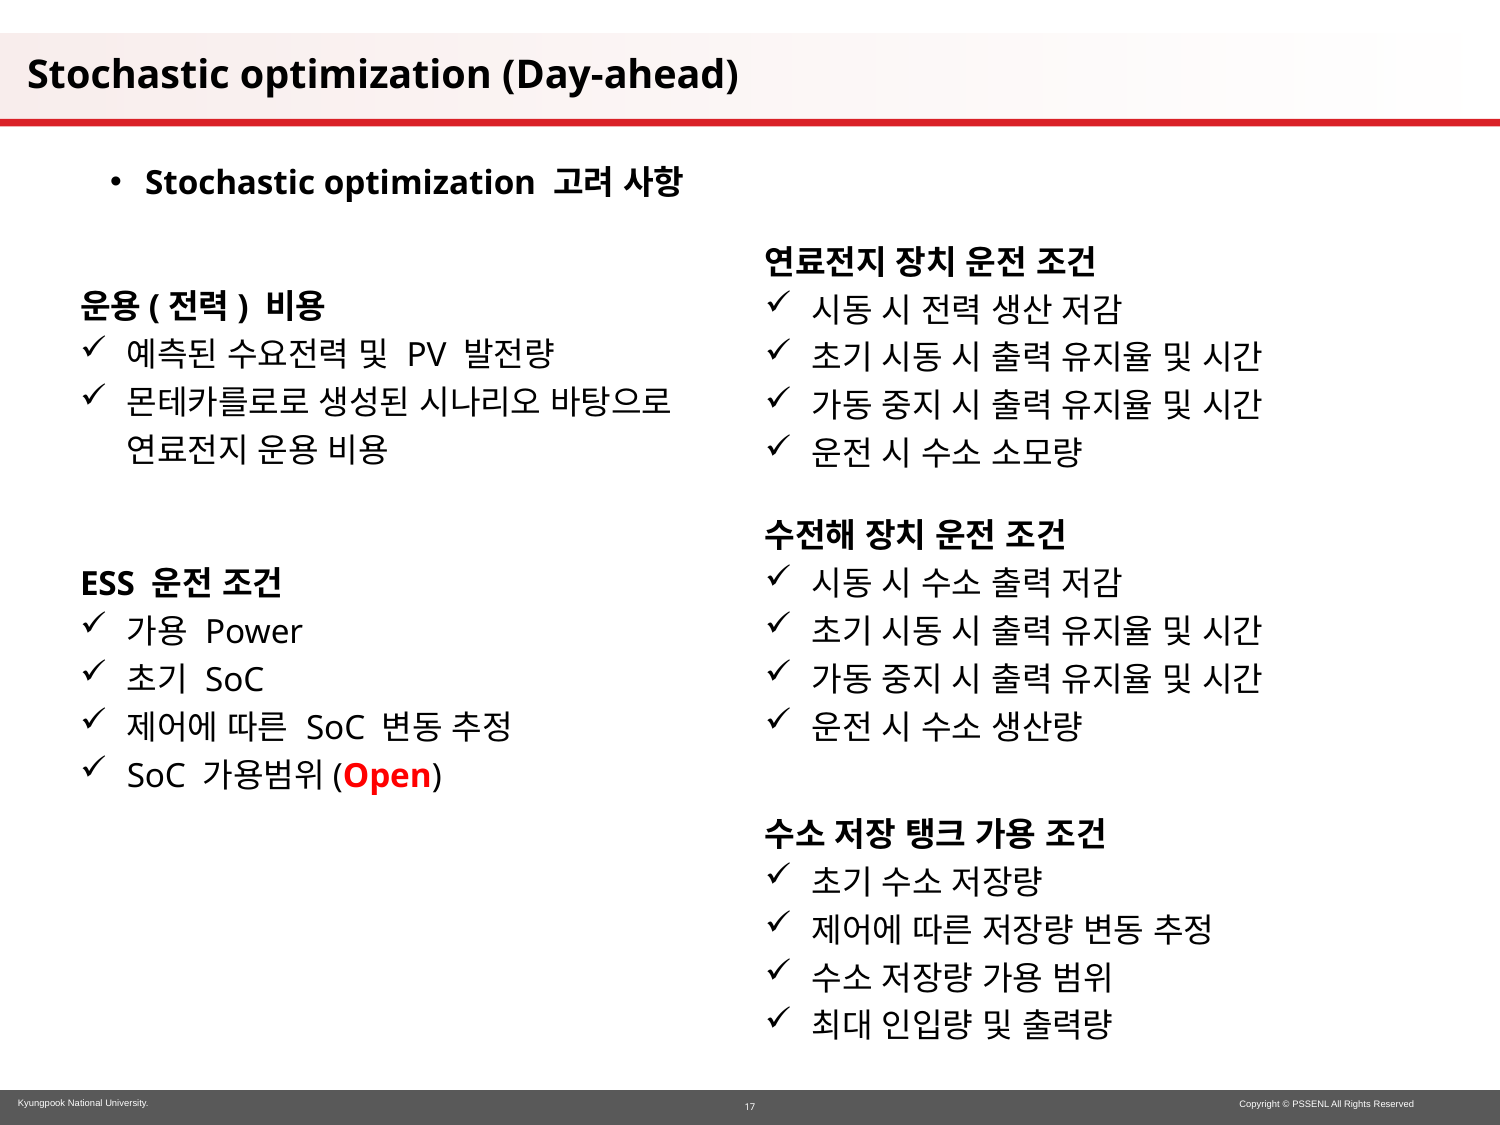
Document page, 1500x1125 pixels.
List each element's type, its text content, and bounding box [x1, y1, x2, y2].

text_box 연료전지 장치 운전 조건 시동 시 전력 생산 저감 초기 시동 시 출력 유지율 및 시간 가동 중지 시 출력 유지율 및 시간 운전 시 수소 소모량 [749, 225, 1375, 480]
text_box 운용(전력) 비용 예측된 수요전력 및 PV 발전량 몬테카를로로 생성된 시나리오 바탕으로 연료전지 운용 비용 [65, 270, 690, 477]
list Stochastic optimization (Day-ahead) [12, 47, 1253, 103]
text_box 수전해 장치 운전 조건 시동 시 수소 출력 저감 초기 시동 시 출력 유지율 및 시간 가동 중지 시 출력 유지율 및 시간 운전 시 수소 생산량 [749, 499, 1375, 754]
text_box 수소 저장 탱크 가용 조건 초기 수소 저장량 제어에 따른 저장량 변동 추정 수소 저장량 가용 범위 최대 인입량 및 출력량 [749, 797, 1375, 1100]
text_box ESS 운전 조건 가용 Power 초기 SoC 제어에 따른 SoC 변동 추정 SoC 가용범위(Open) [65, 546, 690, 802]
text_box Stochastic optimization 고려 사항 [95, 154, 700, 209]
